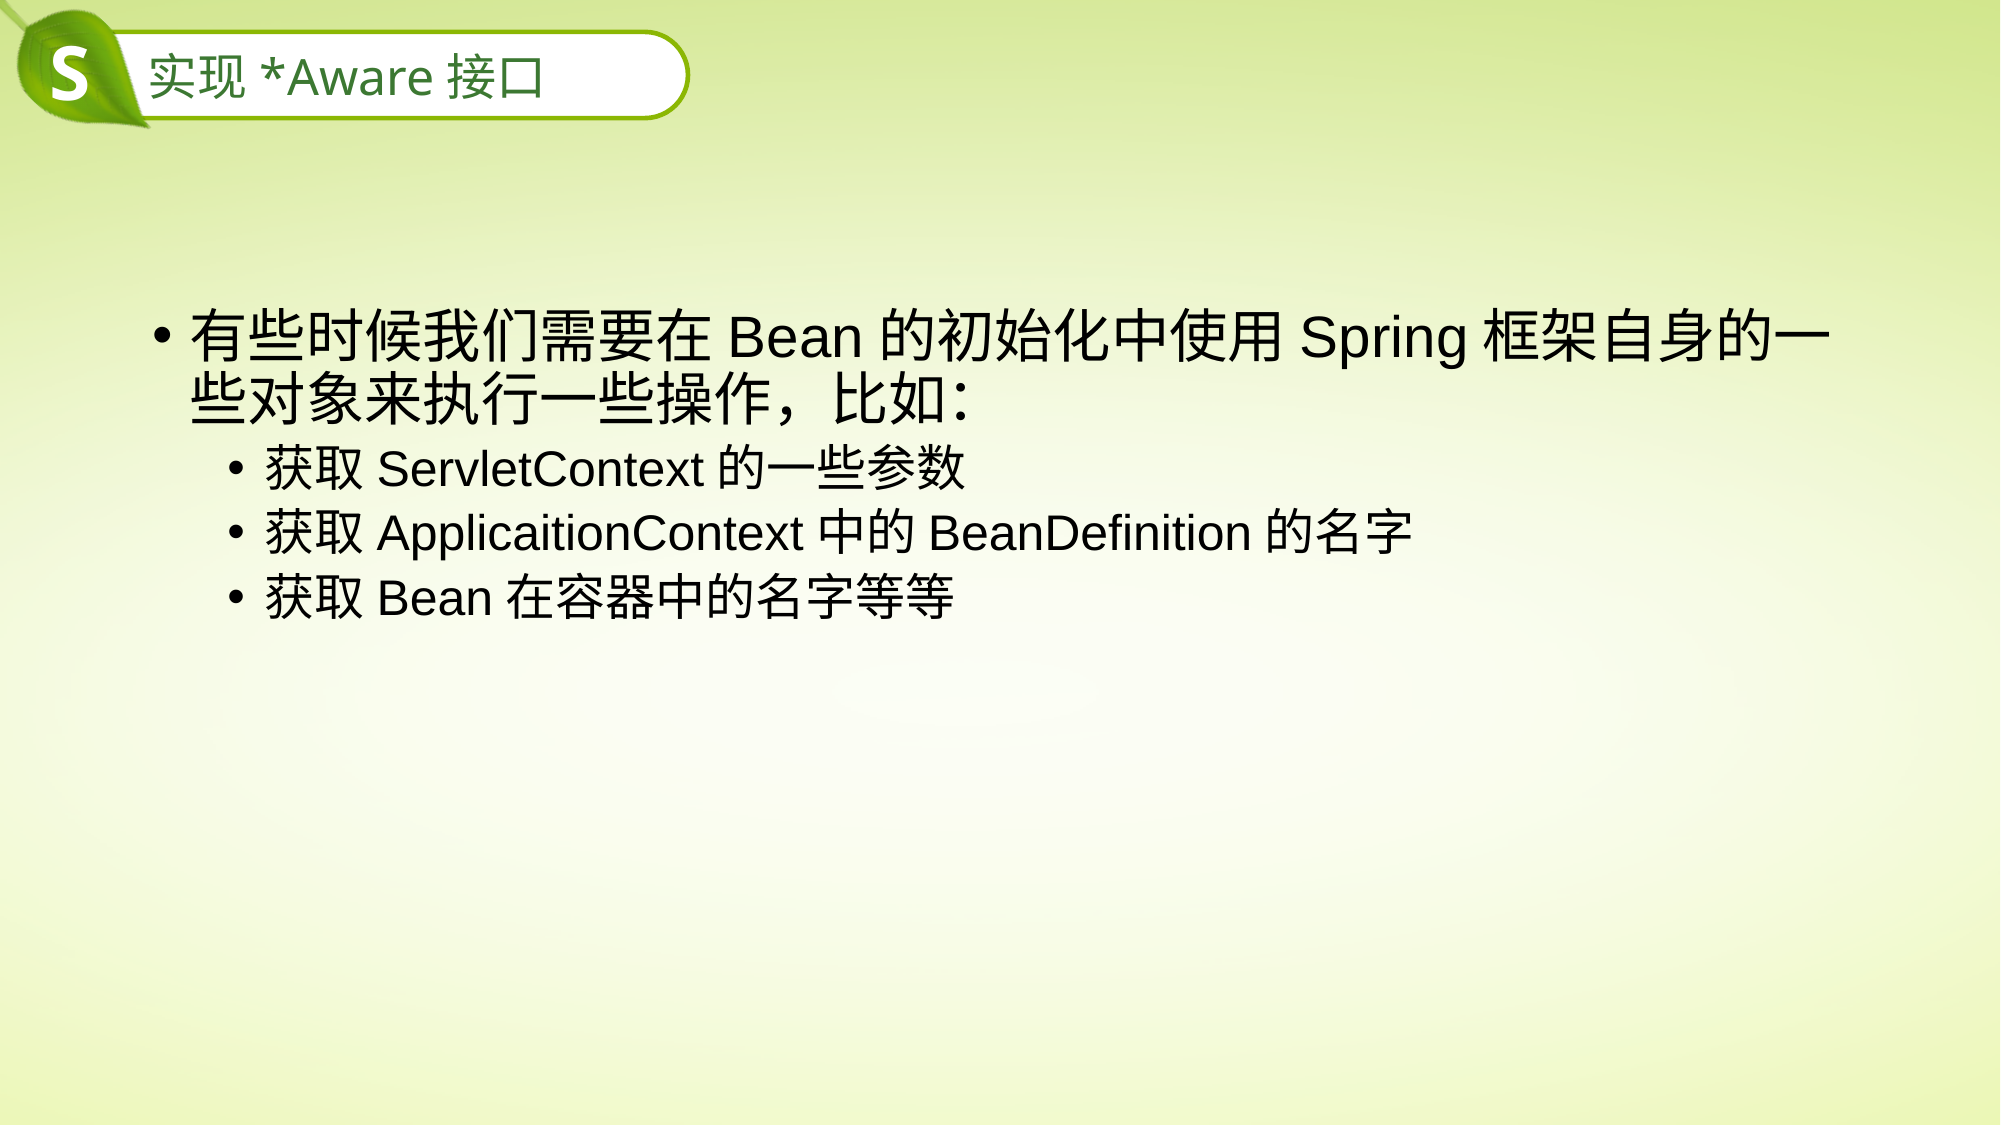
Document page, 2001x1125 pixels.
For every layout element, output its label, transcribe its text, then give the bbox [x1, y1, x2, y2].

picture [0, 0, 2001, 1125]
list 有些时候我们需要在Bean的初始化中使用Spring框架自身的一些对象来执行一些操作，比如： 获取ServletContext的一些参数 获取ApplicaitionContext中的BeanDefinition的名字 获取Bean在容器中的名字等等 [137, 299, 1863, 1014]
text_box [0, 9, 689, 125]
